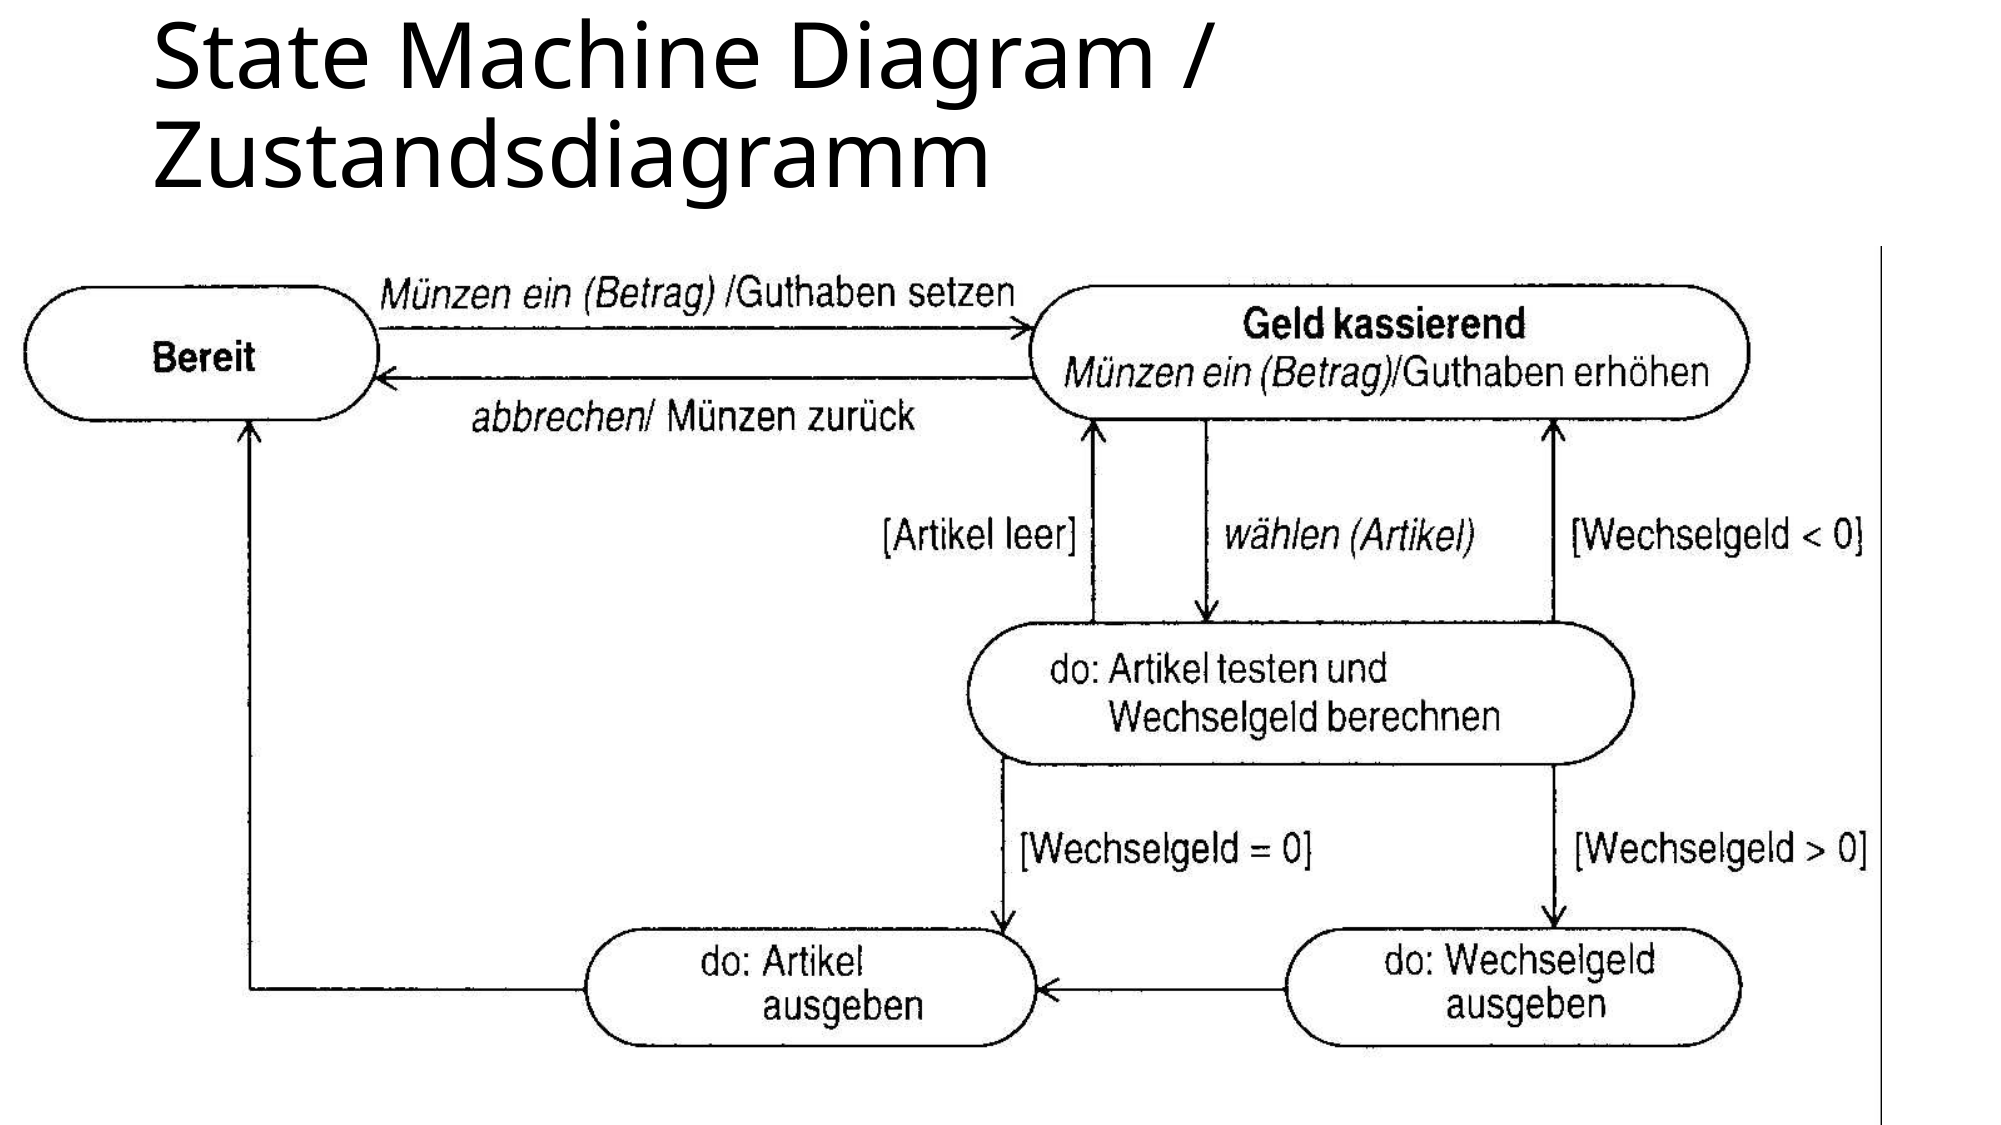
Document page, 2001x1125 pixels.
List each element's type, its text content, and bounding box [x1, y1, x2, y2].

title State Machine Diagram / Zustandsdiagramm [137, 0, 1863, 218]
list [0, 246, 1882, 1125]
